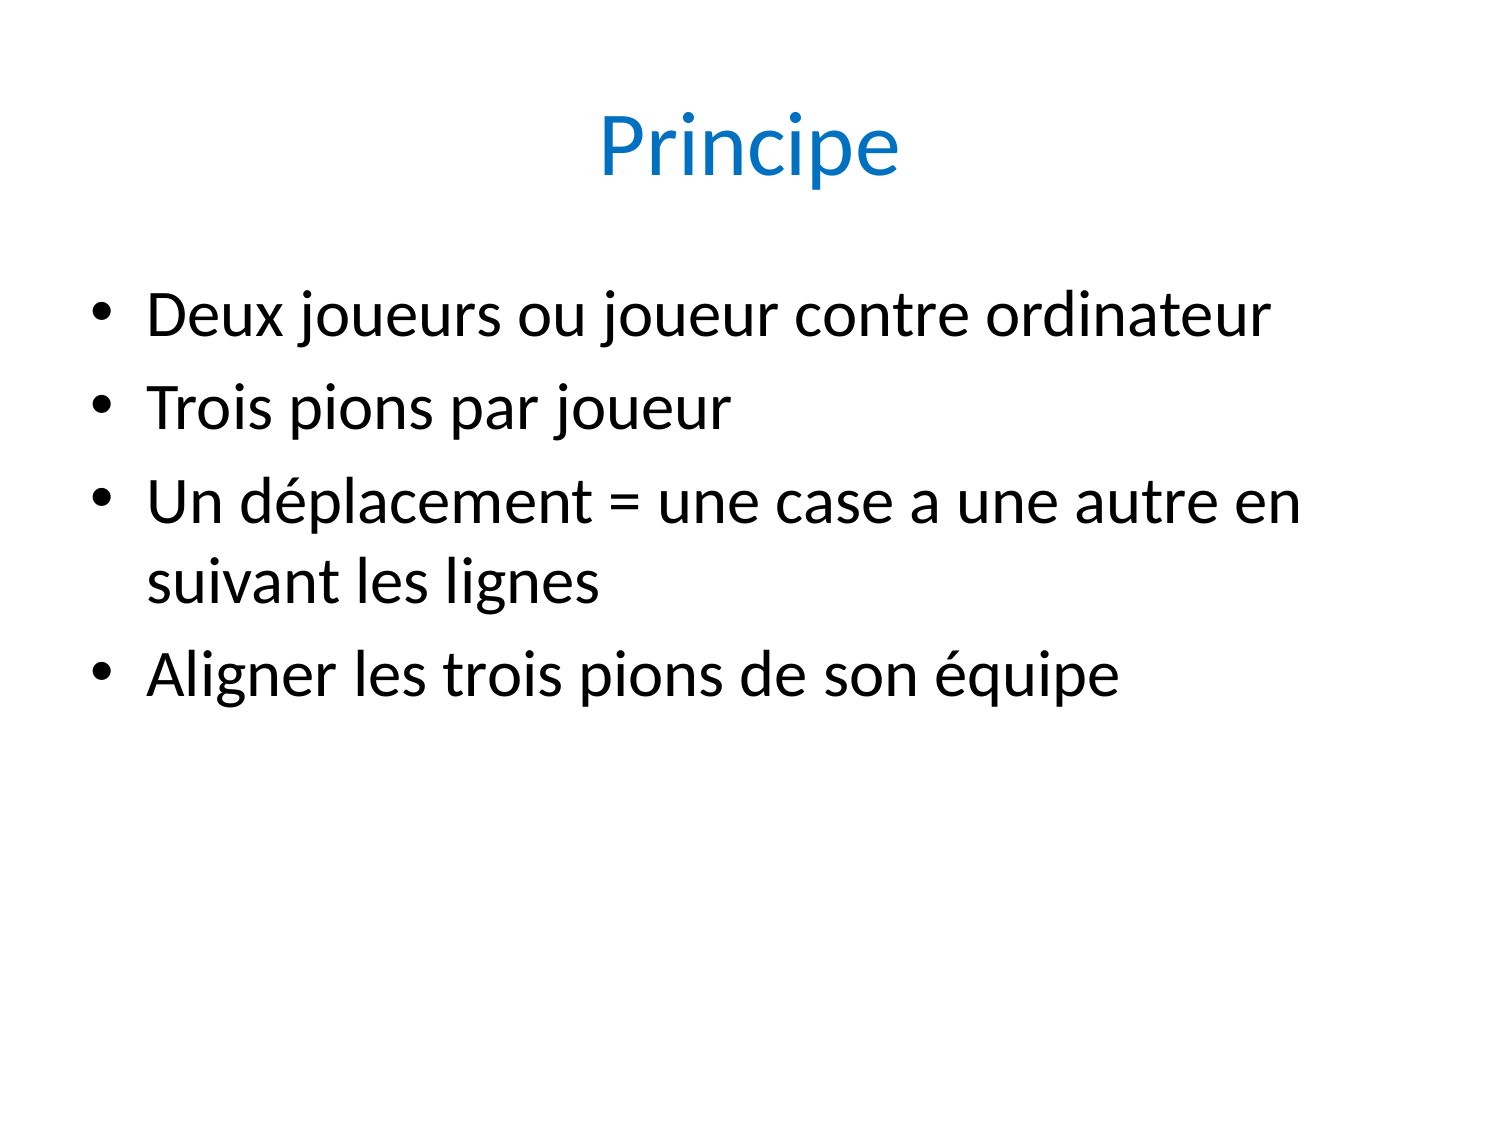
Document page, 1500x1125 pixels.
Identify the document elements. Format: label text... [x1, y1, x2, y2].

list Deux joueurs ou joueur contre ordinateur Trois pions par joueur Un déplacement = une case a une autre en suivant les lignes Aligner les trois pions de son équipe [75, 262, 1425, 1005]
title Principe [75, 45, 1425, 233]
